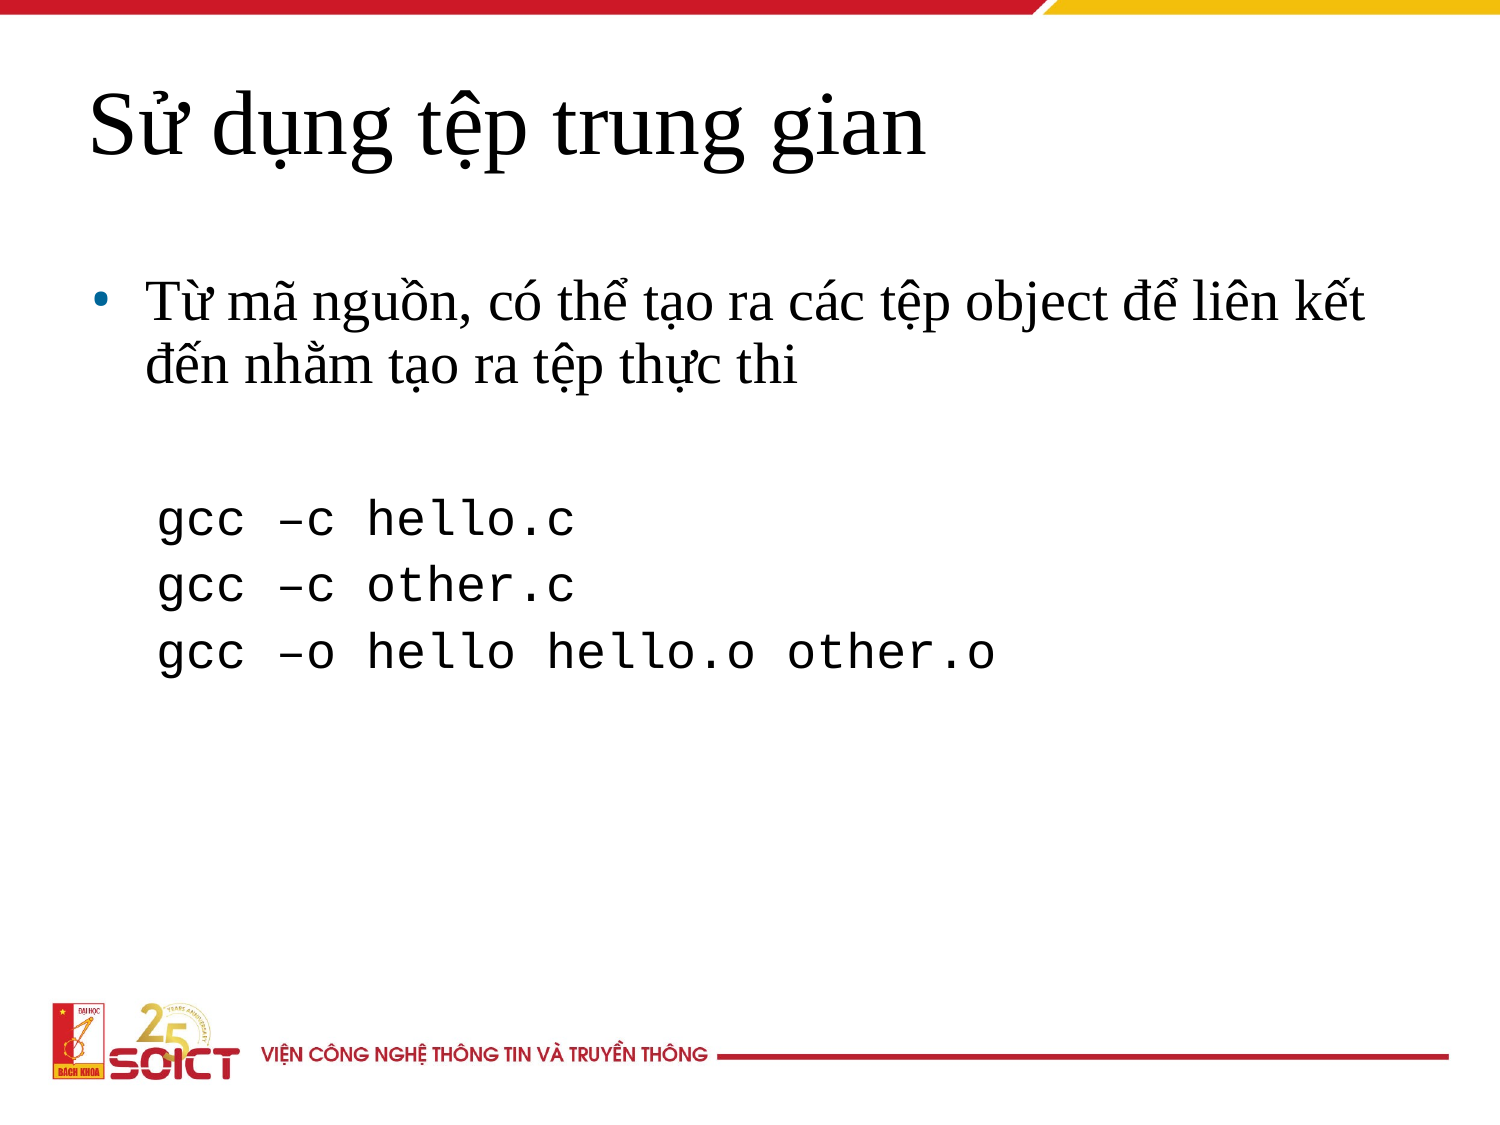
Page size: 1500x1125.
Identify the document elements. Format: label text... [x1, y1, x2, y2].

picture [0, 0, 1500, 1125]
list Từ mã nguồn, có thể tạo ra các tệp object để liên kết đến nhằm tạo ra tệp thực thi gcc –c hello.c gcc –c other.c gcc –o hello hello.o other.o [75, 262, 1425, 994]
title Sử dụng tệp trung gian [72, 16, 1425, 233]
